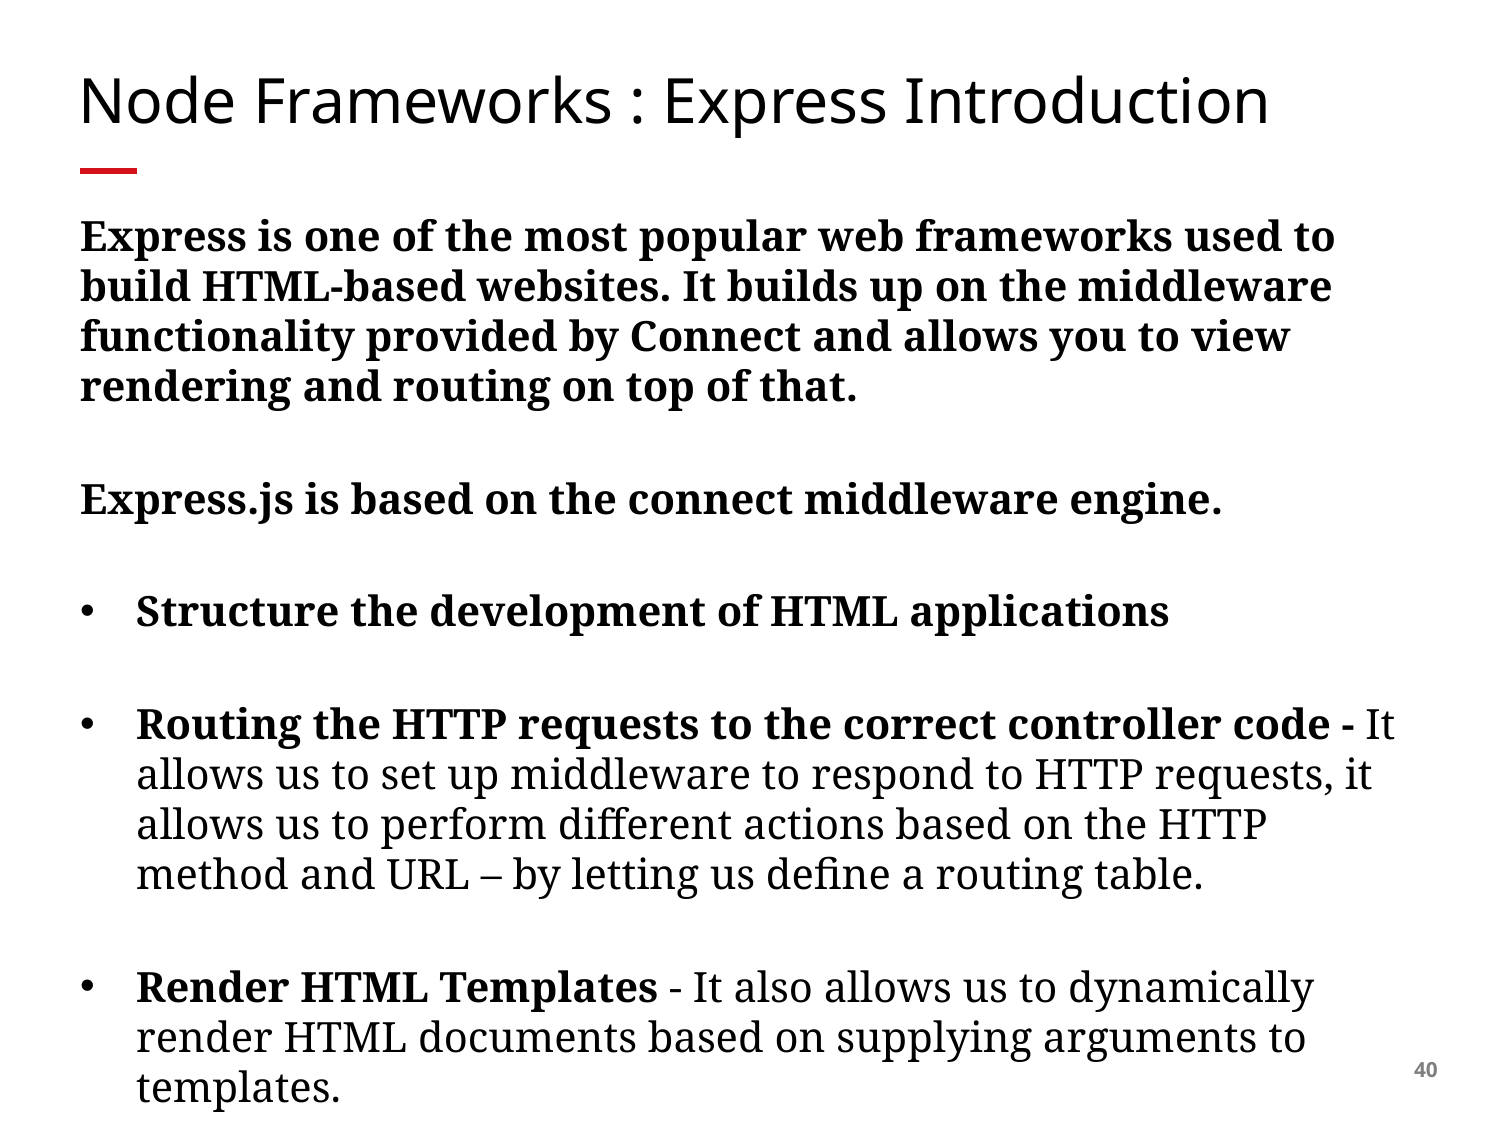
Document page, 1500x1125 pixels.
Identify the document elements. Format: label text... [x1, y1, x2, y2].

title Node Frameworks : Express Introduction [78, 68, 1418, 138]
list Express is one of the most popular web frameworks used to build HTML-based websites. It builds up on the middleware functionality provided by Connect and allows you to view rendering and routing on top of that. Express.js is based on the connect middleware engine. Structure the development of HTML applications Routing the HTTP requests to the correct controller code - It allows us to set up middleware to respond to HTTP requests, it allows us to perform different actions based on the HTTP method and URL – by letting us define a routing table. Render HTML Templates - It also allows us to dynamically render HTML documents based on supplying arguments to templates. [79, 210, 1420, 998]
